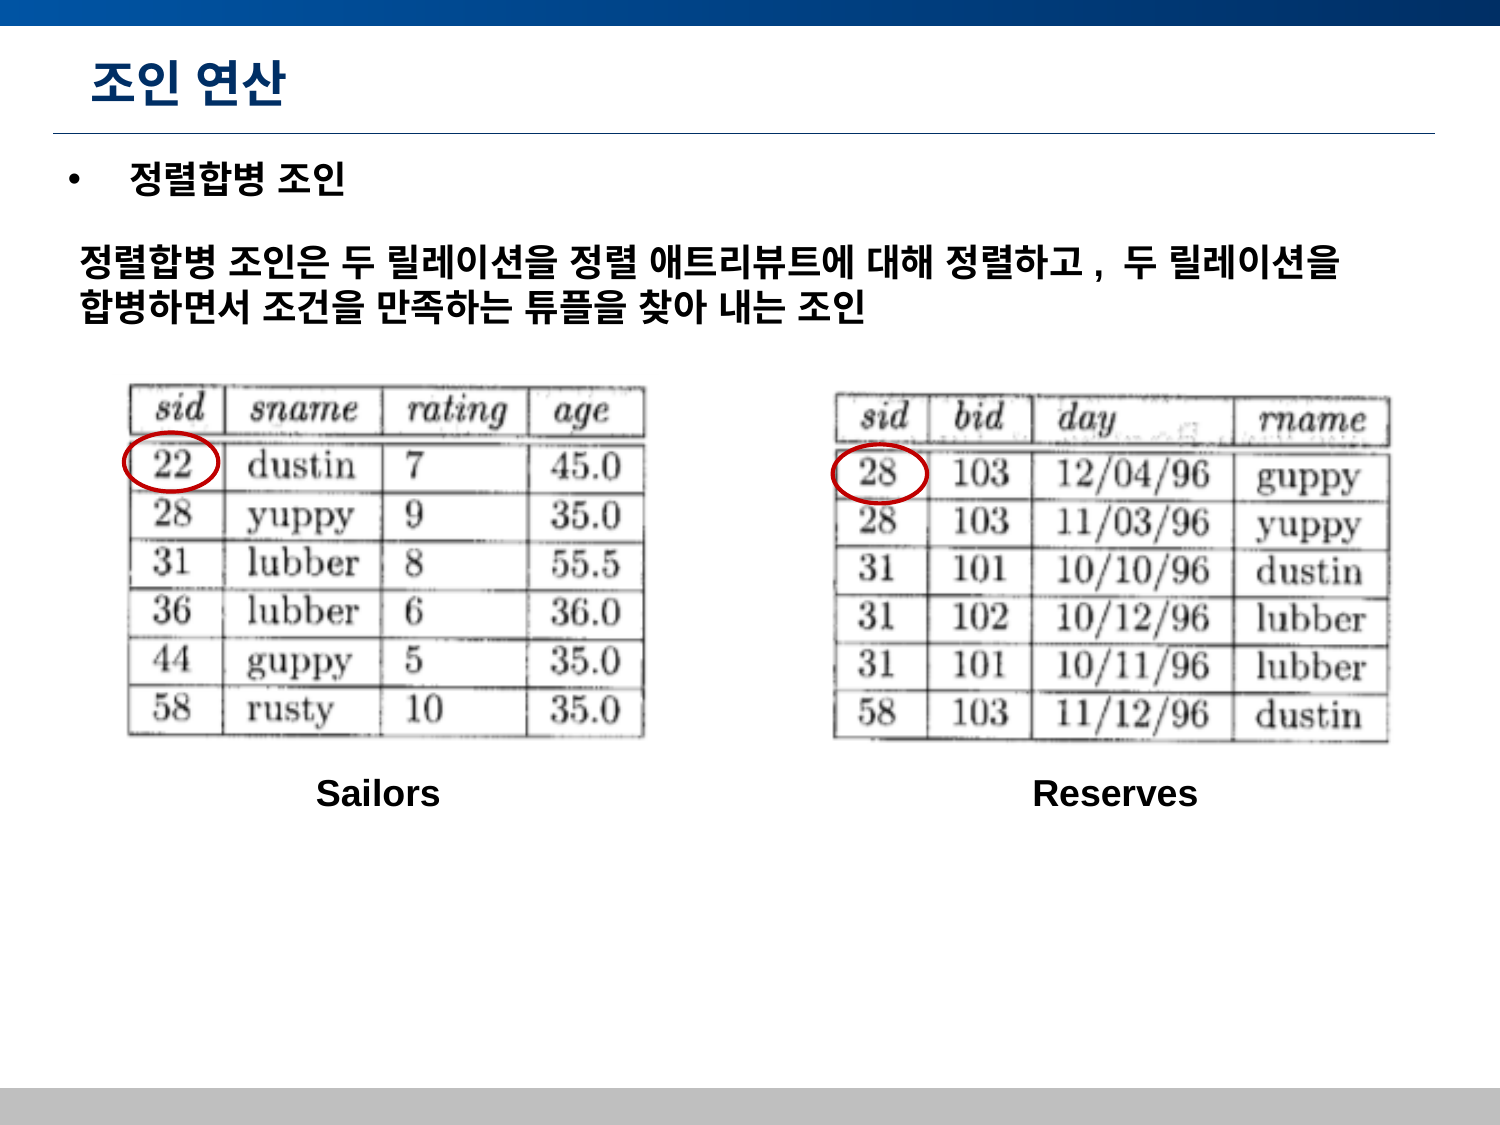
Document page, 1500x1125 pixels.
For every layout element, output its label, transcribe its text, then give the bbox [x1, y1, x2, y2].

text_box 정렬합병 조인은 두 릴레이션을 정렬 애트리뷰트에 대해 정렬하고, 두 릴레이션을 합병하면서 조건을 만족하는 튜플을 찾아 내는 조인 [64, 231, 1471, 337]
picture [826, 385, 1400, 752]
text_box 정렬합병 조인 [53, 148, 538, 209]
text_box Sailors [301, 761, 479, 822]
title 조인 연산 [75, 45, 1425, 132]
text_box Reserves [1017, 761, 1219, 822]
picture [111, 373, 660, 752]
